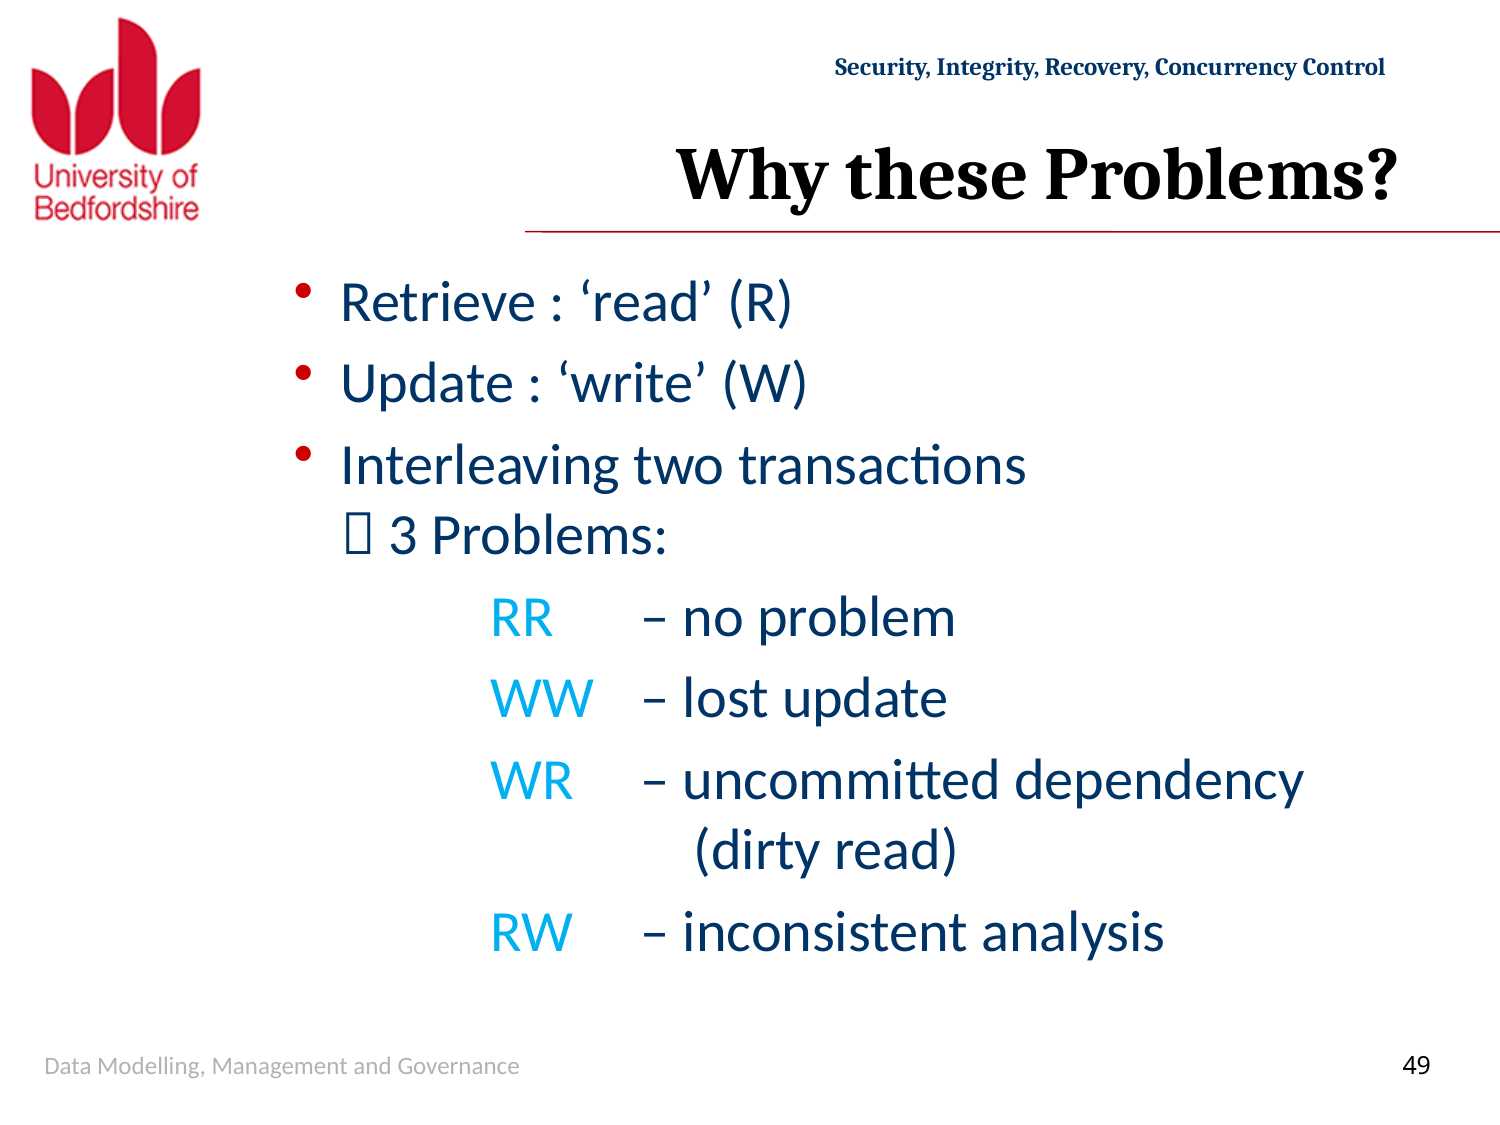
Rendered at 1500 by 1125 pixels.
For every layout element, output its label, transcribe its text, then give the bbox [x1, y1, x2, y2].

picture [0, 0, 237, 236]
footer Data Modelling, Management and Governance [29, 1035, 691, 1095]
list Retrieve : ‘read’ (R) Update : ‘write’ (W) Interleaving two transactions  3 Problems: RR – no problem WW – lost update WR – uncommitted dependency (dirty read) RW – inconsistent analysis [262, 255, 1413, 1024]
title Why these Problems? [265, 113, 1416, 227]
